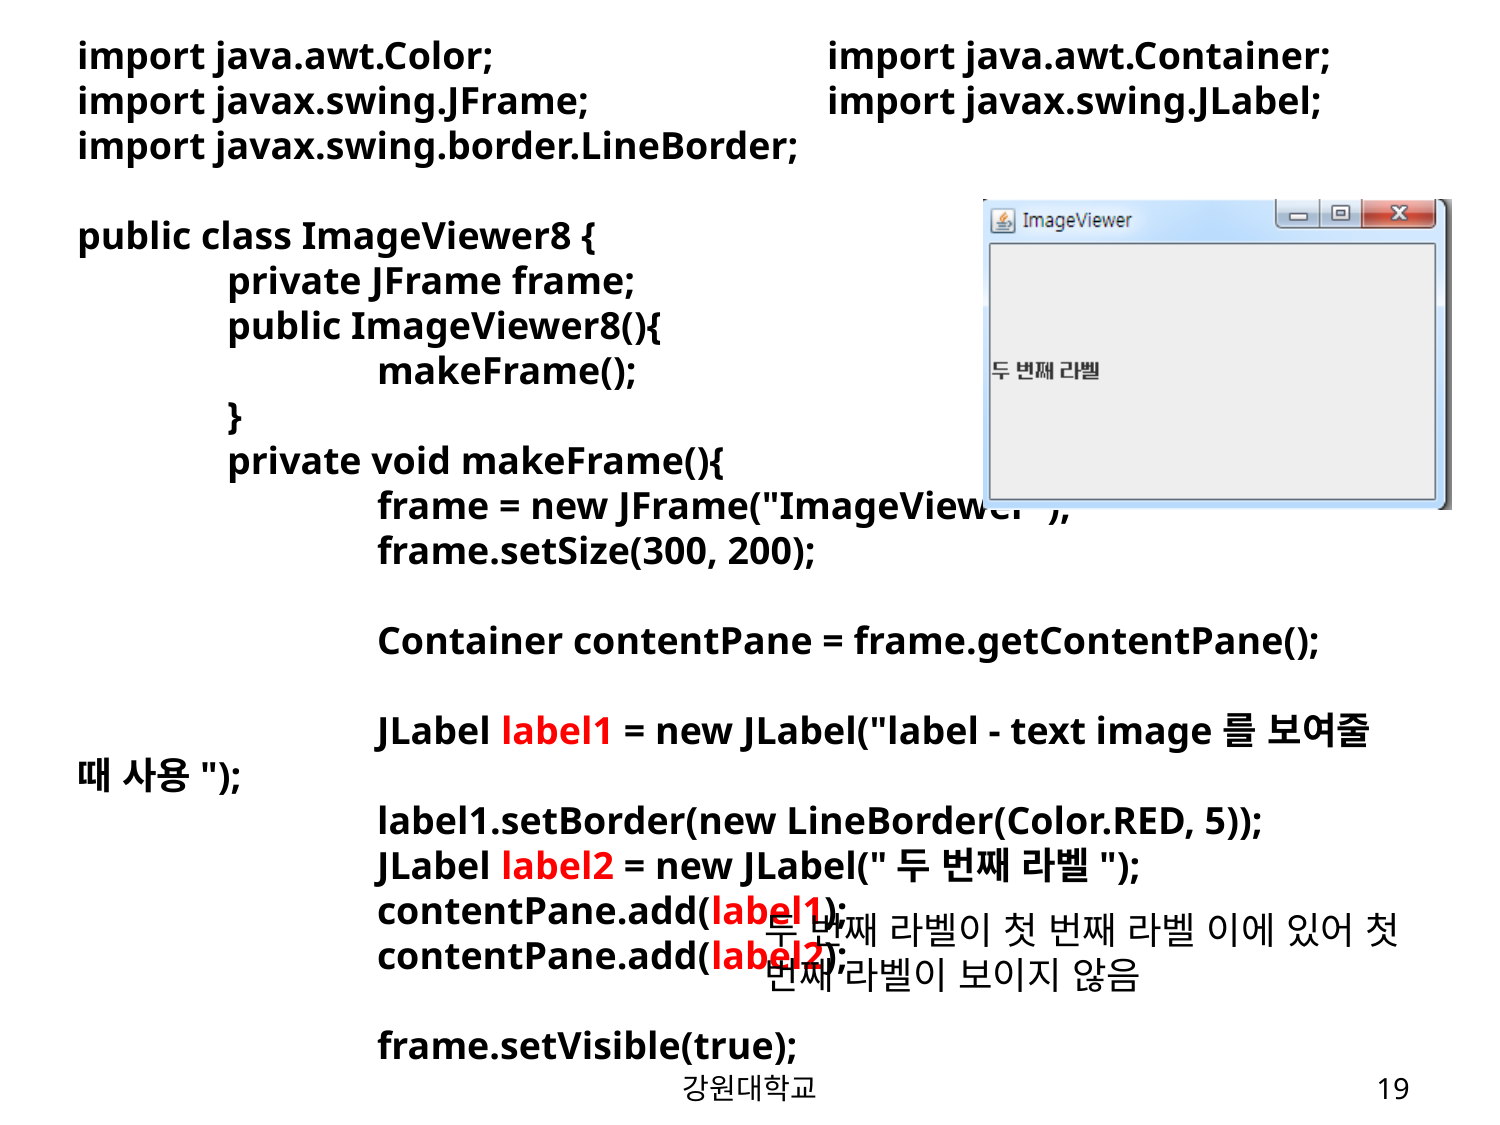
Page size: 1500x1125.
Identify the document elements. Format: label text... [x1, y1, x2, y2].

text_box import java.awt.Color; import java.awt.Container; import javax.swing.JFrame; import javax.swing.JLabel; import javax.swing.border.LineBorder; public class ImageViewer8 { private JFrame frame; public ImageViewer8(){ makeFrame(); } private void makeFrame(){ frame = new JFrame("ImageViewer"); frame.setSize(300, 200); Container contentPane = frame.getContentPane(); JLabel label1 = new JLabel("label - text image를 보여줄 때 사용"); label1.setBorder(new LineBorder(Color.RED, 5)); JLabel label2 = new JLabel("두 번째 라벨"); contentPane.add(label1); contentPane.add(label2); frame.setVisible(true); [62, 24, 1413, 1075]
picture [982, 199, 1453, 510]
text_box 두 번째 라벨이 첫 번째 라벨 이에 있어 첫 번째 라벨이 보이지 않음 [749, 899, 1438, 1005]
slide_number 19 [1074, 1062, 1426, 1103]
footer 강원대학교 [512, 1062, 988, 1103]
